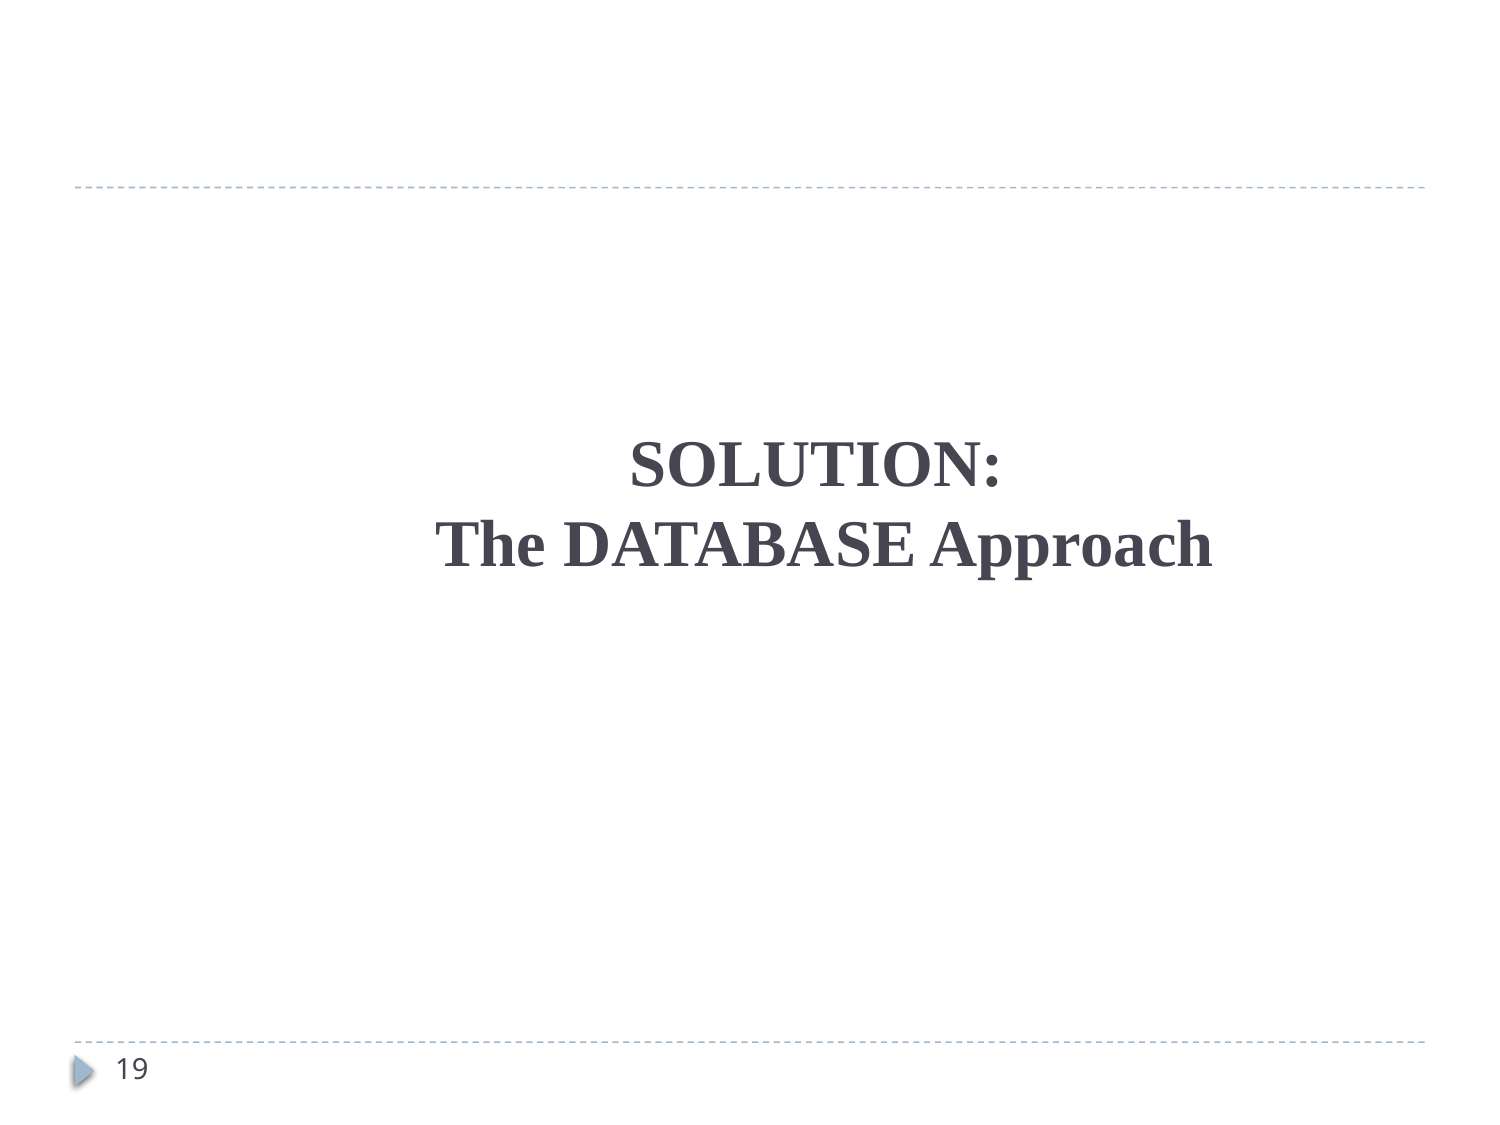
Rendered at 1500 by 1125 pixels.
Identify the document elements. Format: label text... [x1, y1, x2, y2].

title SOLUTION: The DATABASE Approach [150, 437, 1500, 588]
slide_number 19 [100, 1042, 426, 1103]
